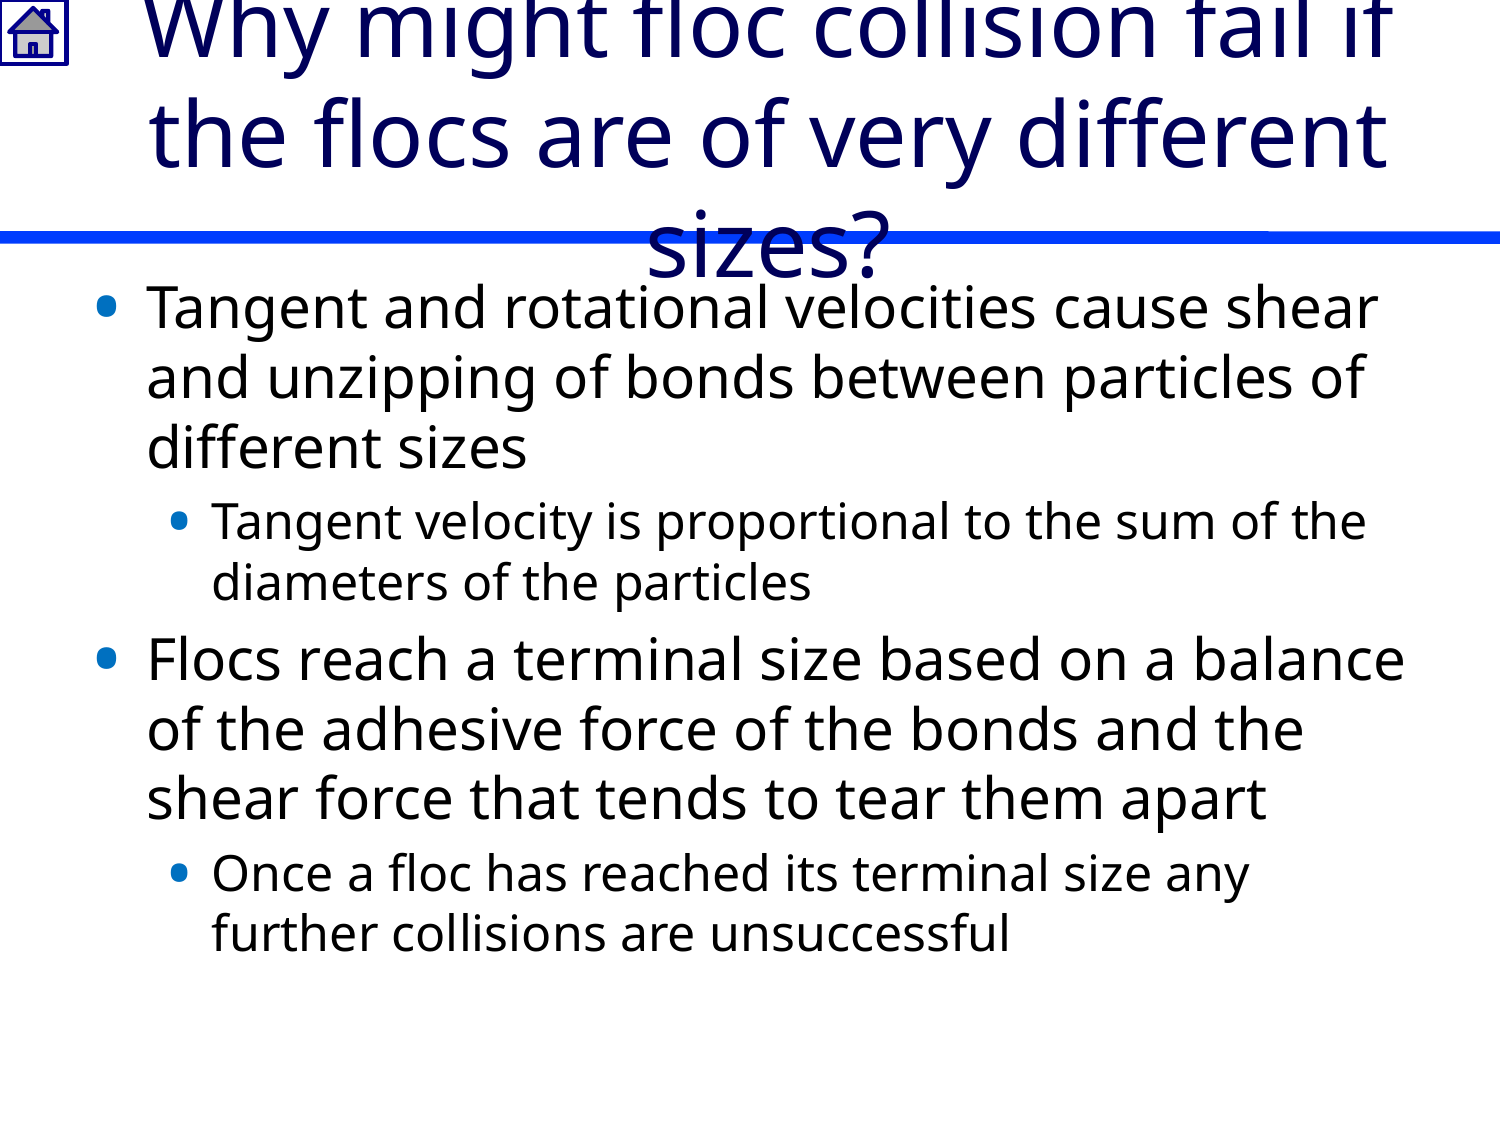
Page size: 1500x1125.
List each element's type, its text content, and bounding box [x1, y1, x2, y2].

list Tangent and rotational velocities cause shear and unzipping of bonds between particles of different sizes Tangent velocity is proportional to the sum of the diameters of the particles Flocs reach a terminal size based on a balance of the adhesive force of the bonds and the shear force that tends to tear them apart Once a floc has reached its terminal size any further collisions are unsuccessful [74, 262, 1426, 1006]
title Why might floc collision fail if the flocs are of very different sizes? [75, 37, 1463, 225]
